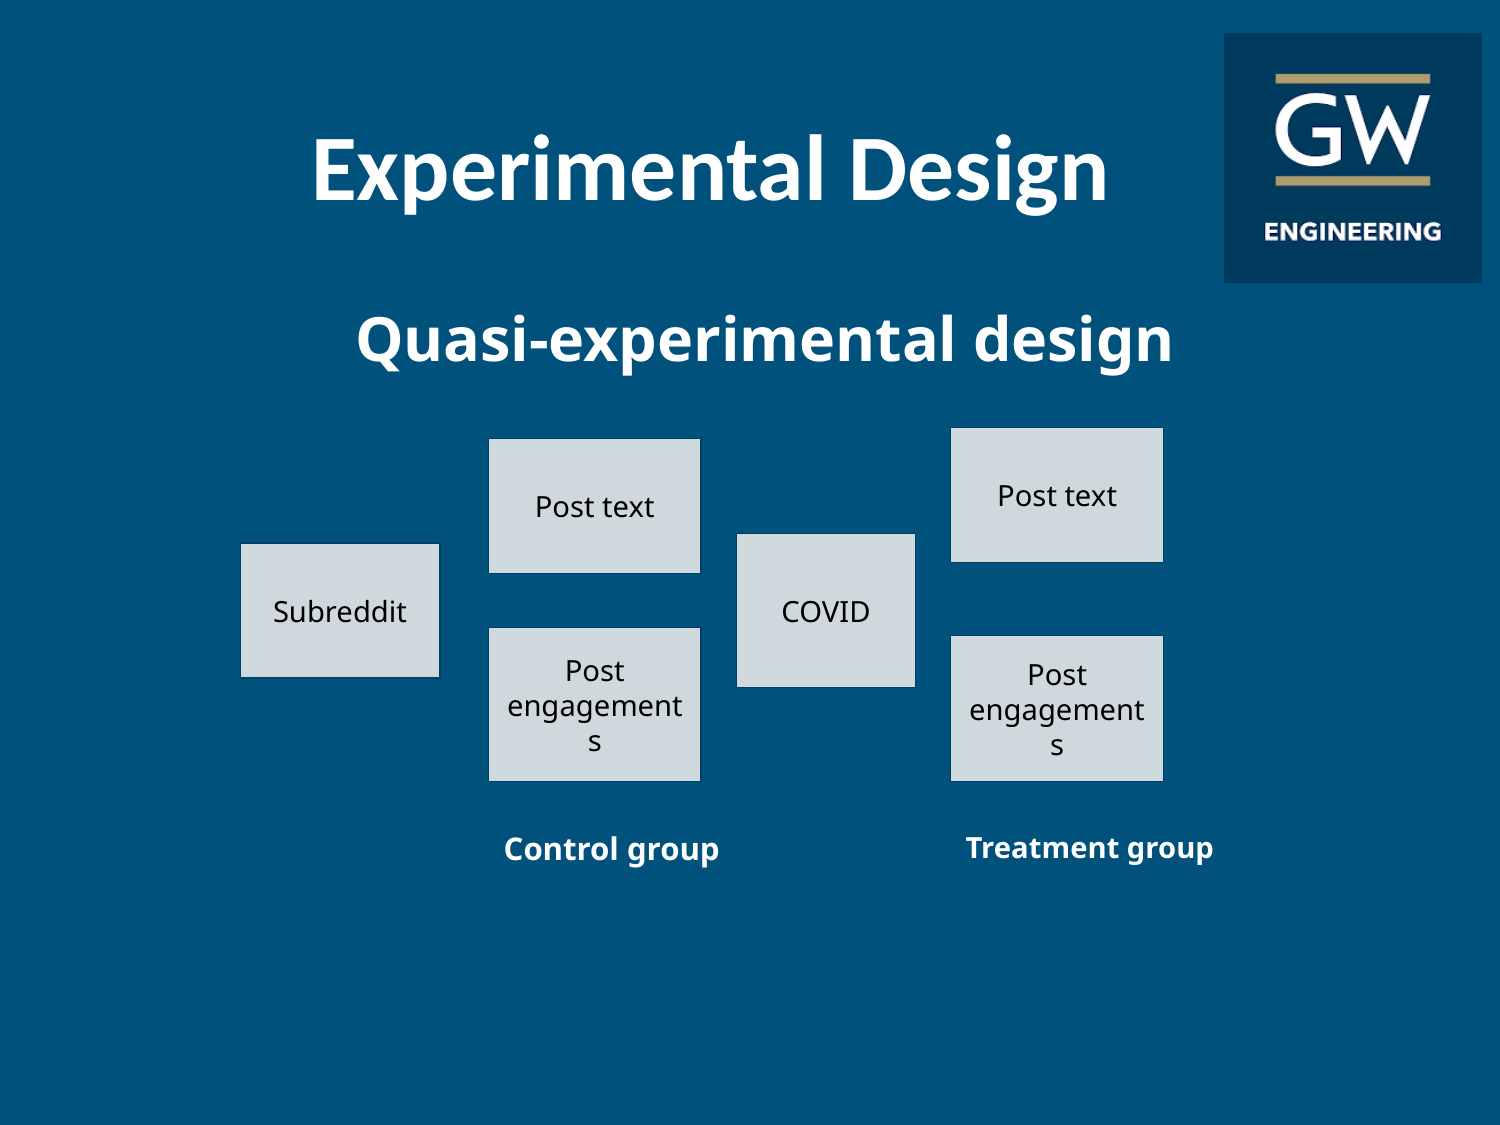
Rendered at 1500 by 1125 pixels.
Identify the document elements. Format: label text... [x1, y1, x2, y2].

title Experimental Design [103, 99, 1219, 254]
text_box COVID [736, 533, 916, 688]
text_box Subreddit [240, 542, 440, 678]
text_box Post engagements [488, 627, 702, 782]
list Quasi-experimental design [198, 282, 1332, 1029]
picture [1225, 34, 1481, 282]
text_box Control group [488, 814, 800, 892]
text_box Treatment group [950, 814, 1262, 892]
text_box Post engagements [950, 635, 1164, 782]
text_box Post text [488, 438, 702, 574]
text_box Post text [950, 427, 1164, 563]
